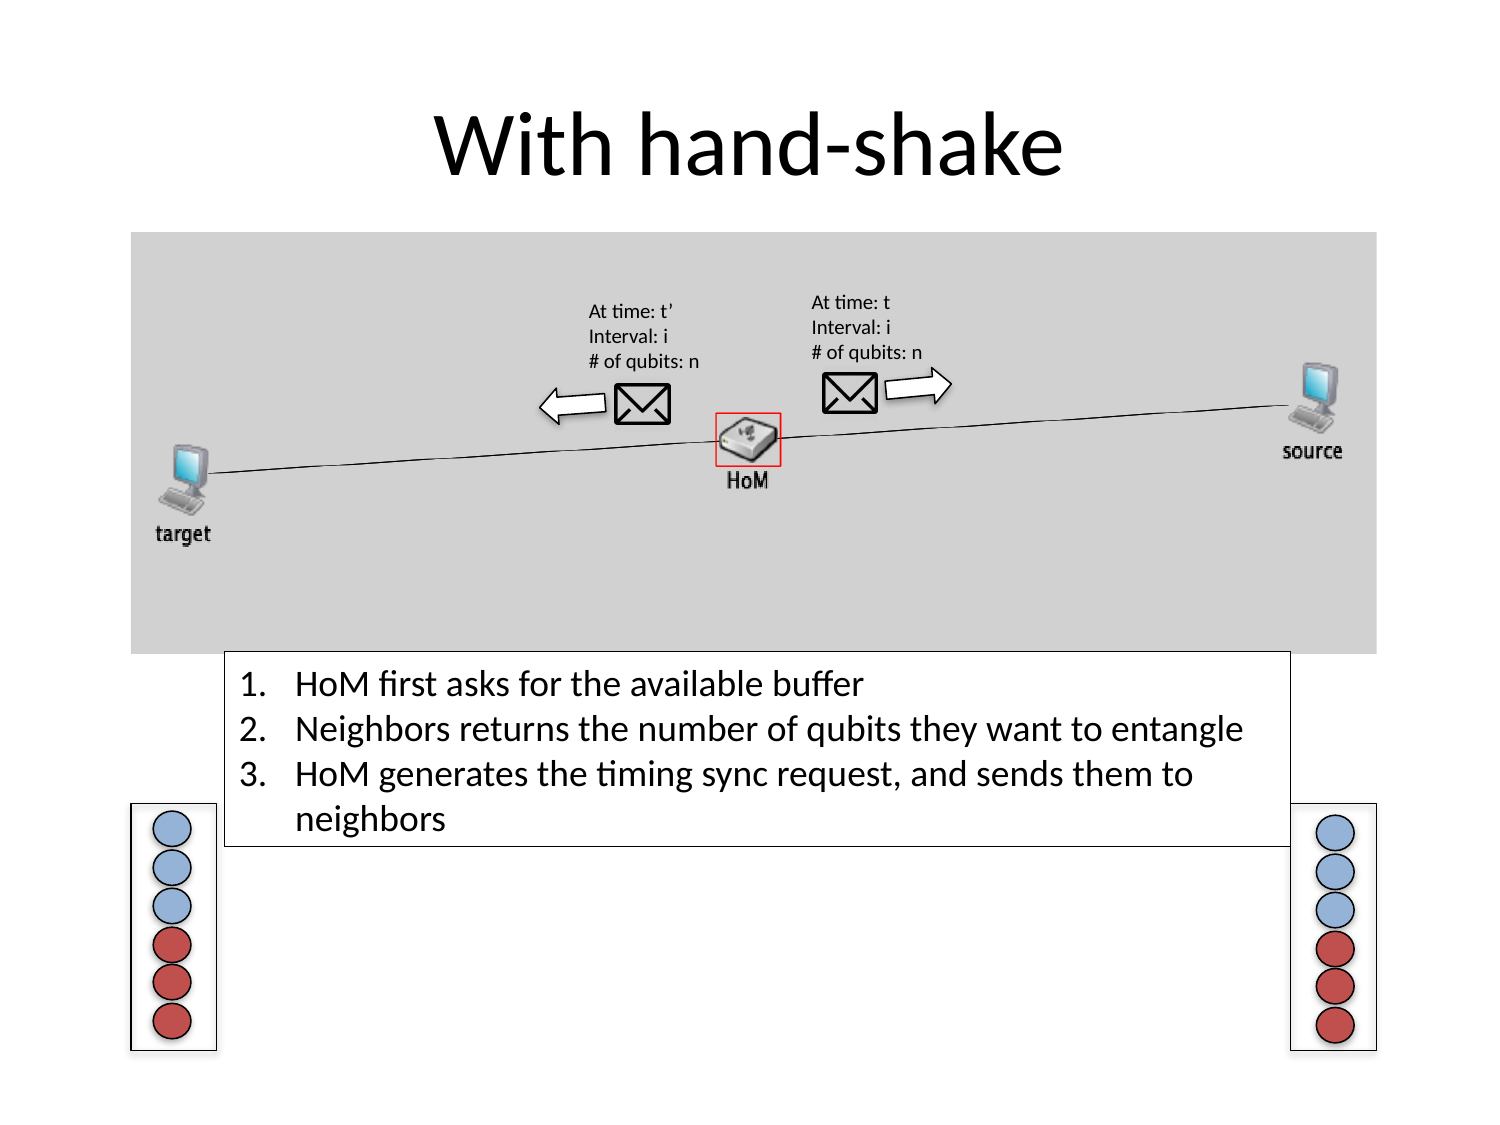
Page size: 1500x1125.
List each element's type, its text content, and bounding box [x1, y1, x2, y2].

picture [130, 232, 1377, 654]
text_box [1315, 967, 1355, 1005]
text_box [1315, 814, 1355, 852]
text_box [1315, 853, 1355, 890]
title With hand-shake [75, 45, 1425, 233]
text_box [1315, 891, 1355, 929]
text_box [1315, 1006, 1355, 1044]
text_box [130, 803, 217, 1051]
text_box [152, 963, 192, 1001]
text_box [1315, 930, 1355, 967]
text_box [152, 887, 192, 925]
text_box [152, 926, 192, 963]
text_box [152, 849, 192, 886]
text_box [1290, 803, 1377, 1051]
text_box [152, 1002, 192, 1040]
text_box HoM first asks for the available buffer Neighbors returns the number of qubits they want to entangle HoM generates the timing sync request, and sends them to neighbors [224, 663, 1291, 847]
text_box [152, 810, 192, 848]
